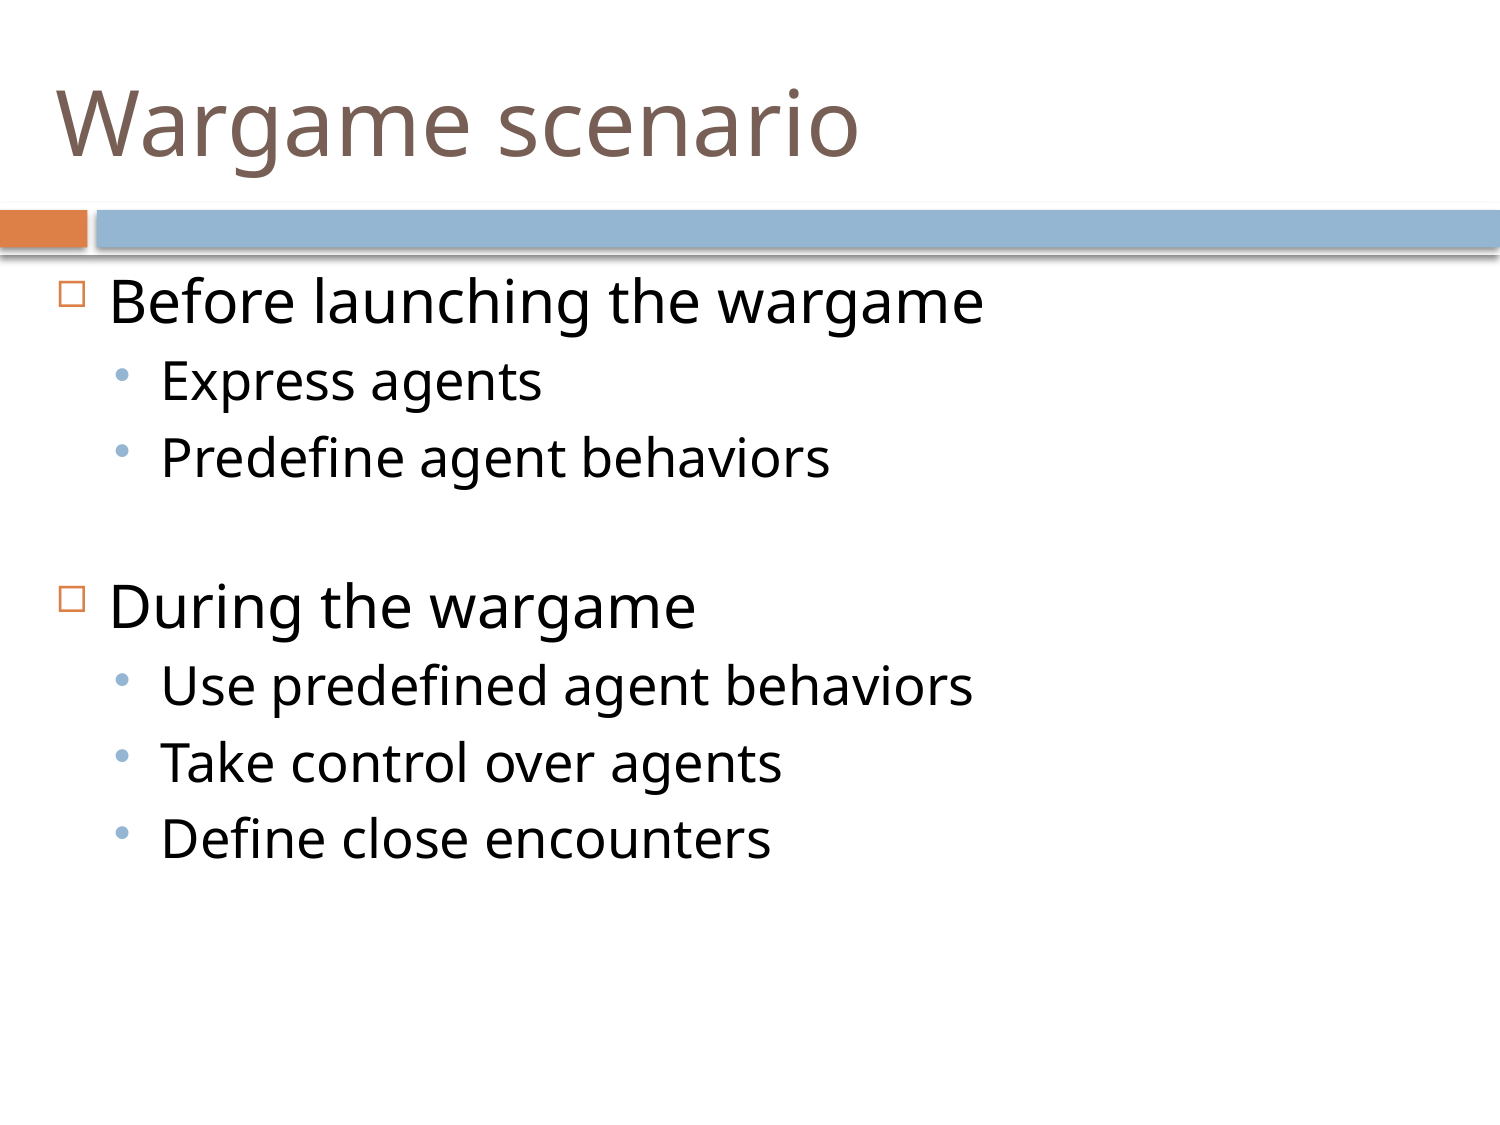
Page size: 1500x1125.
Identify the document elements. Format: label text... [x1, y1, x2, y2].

list Before launching the wargame Express agents Predefine agent behaviors During the wargame Use predefined agent behaviors Take control over agents Define close encounters [41, 255, 1459, 1094]
title Wargame scenario [41, 31, 1459, 209]
